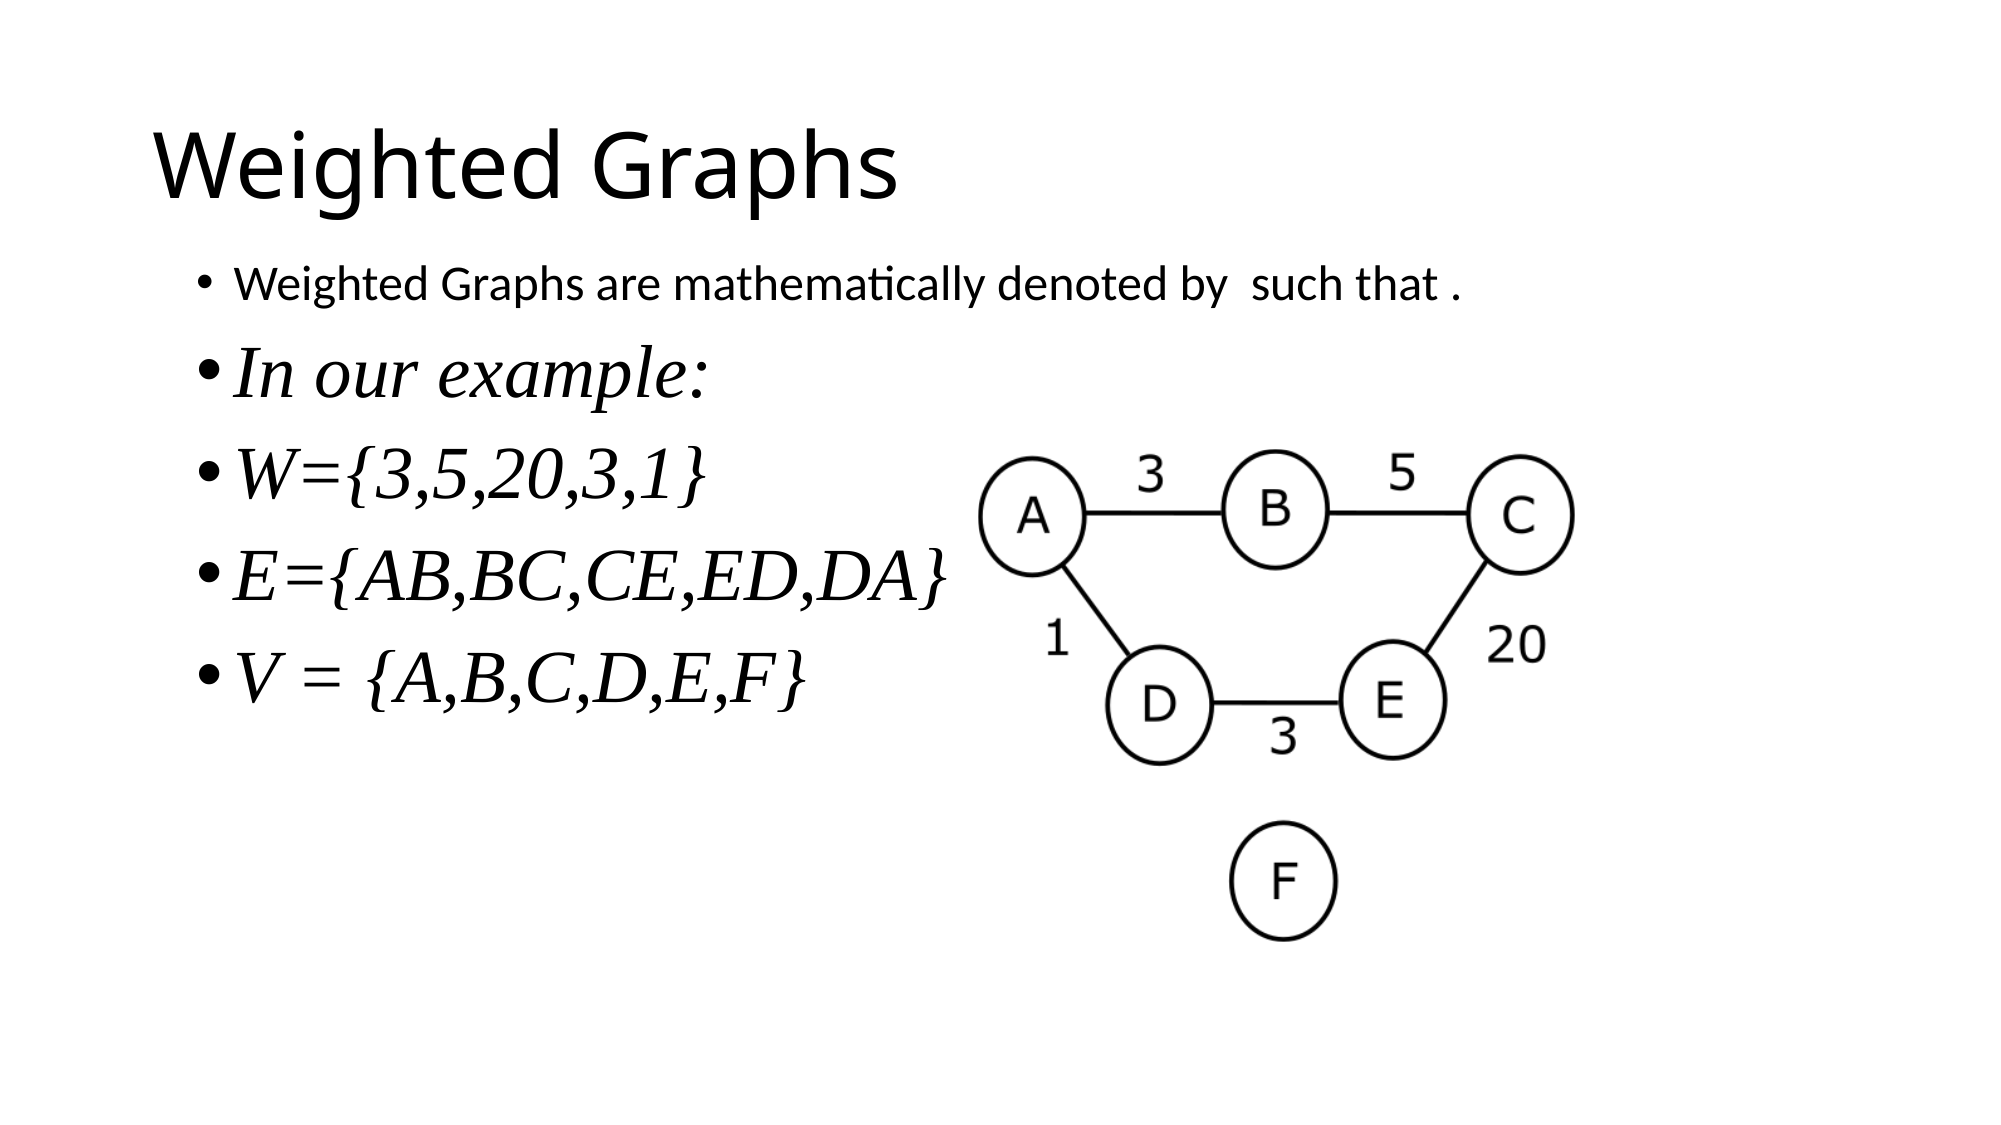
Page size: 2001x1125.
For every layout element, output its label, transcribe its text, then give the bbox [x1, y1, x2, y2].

picture [978, 449, 1575, 942]
title Weighted Graphs [137, 59, 1863, 278]
